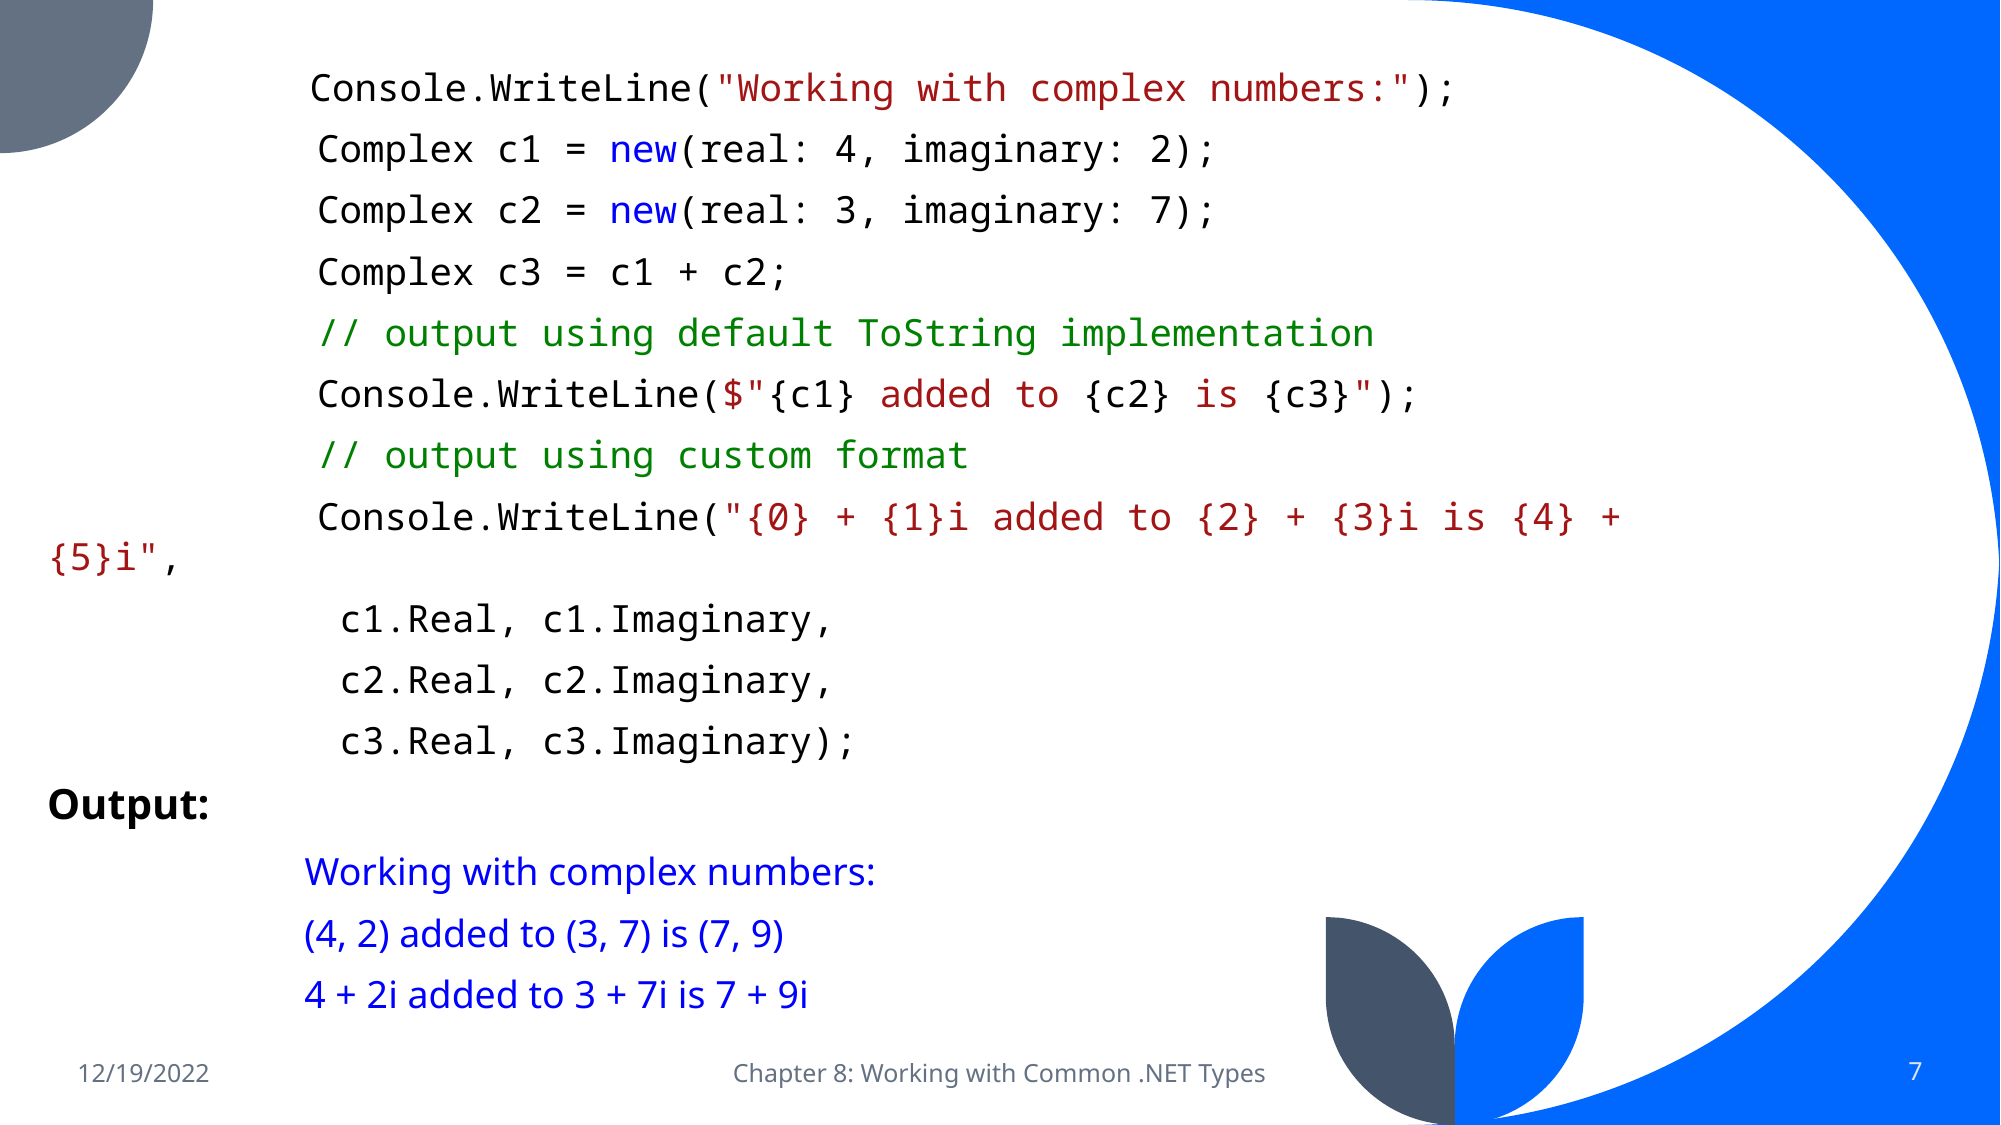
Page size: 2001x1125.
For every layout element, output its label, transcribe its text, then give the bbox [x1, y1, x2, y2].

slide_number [62, 1042, 513, 1103]
footer Chapter 8: Working with Common .NET Types [662, 1042, 1338, 1103]
list Console.WriteLine("Working with complex numbers:"); Complex c1 = new(real: 4, imaginary: 2); Complex c2 = new(real: 3, imaginary: 7); Complex c3 = c1 + c2; // output using default ToString implementation Console.WriteLine($"{c1} added to {c2} is {c3}"); // output using custom format Console.WriteLine("{0} + {1}i added to {2} + {3}i is {4} + {5}i", c1.Real, c1.Imaginary, c2.Real, c2.Imaginary, c3.Real, c3.Imaginary); Output: Working with complex numbers: (4, 2) added to (3, 7) is (7, 9) 4 + 2i added to 3 + 7i is 7 + 9i [32, 61, 1666, 910]
slide_number 7 [1665, 1042, 1938, 1103]
